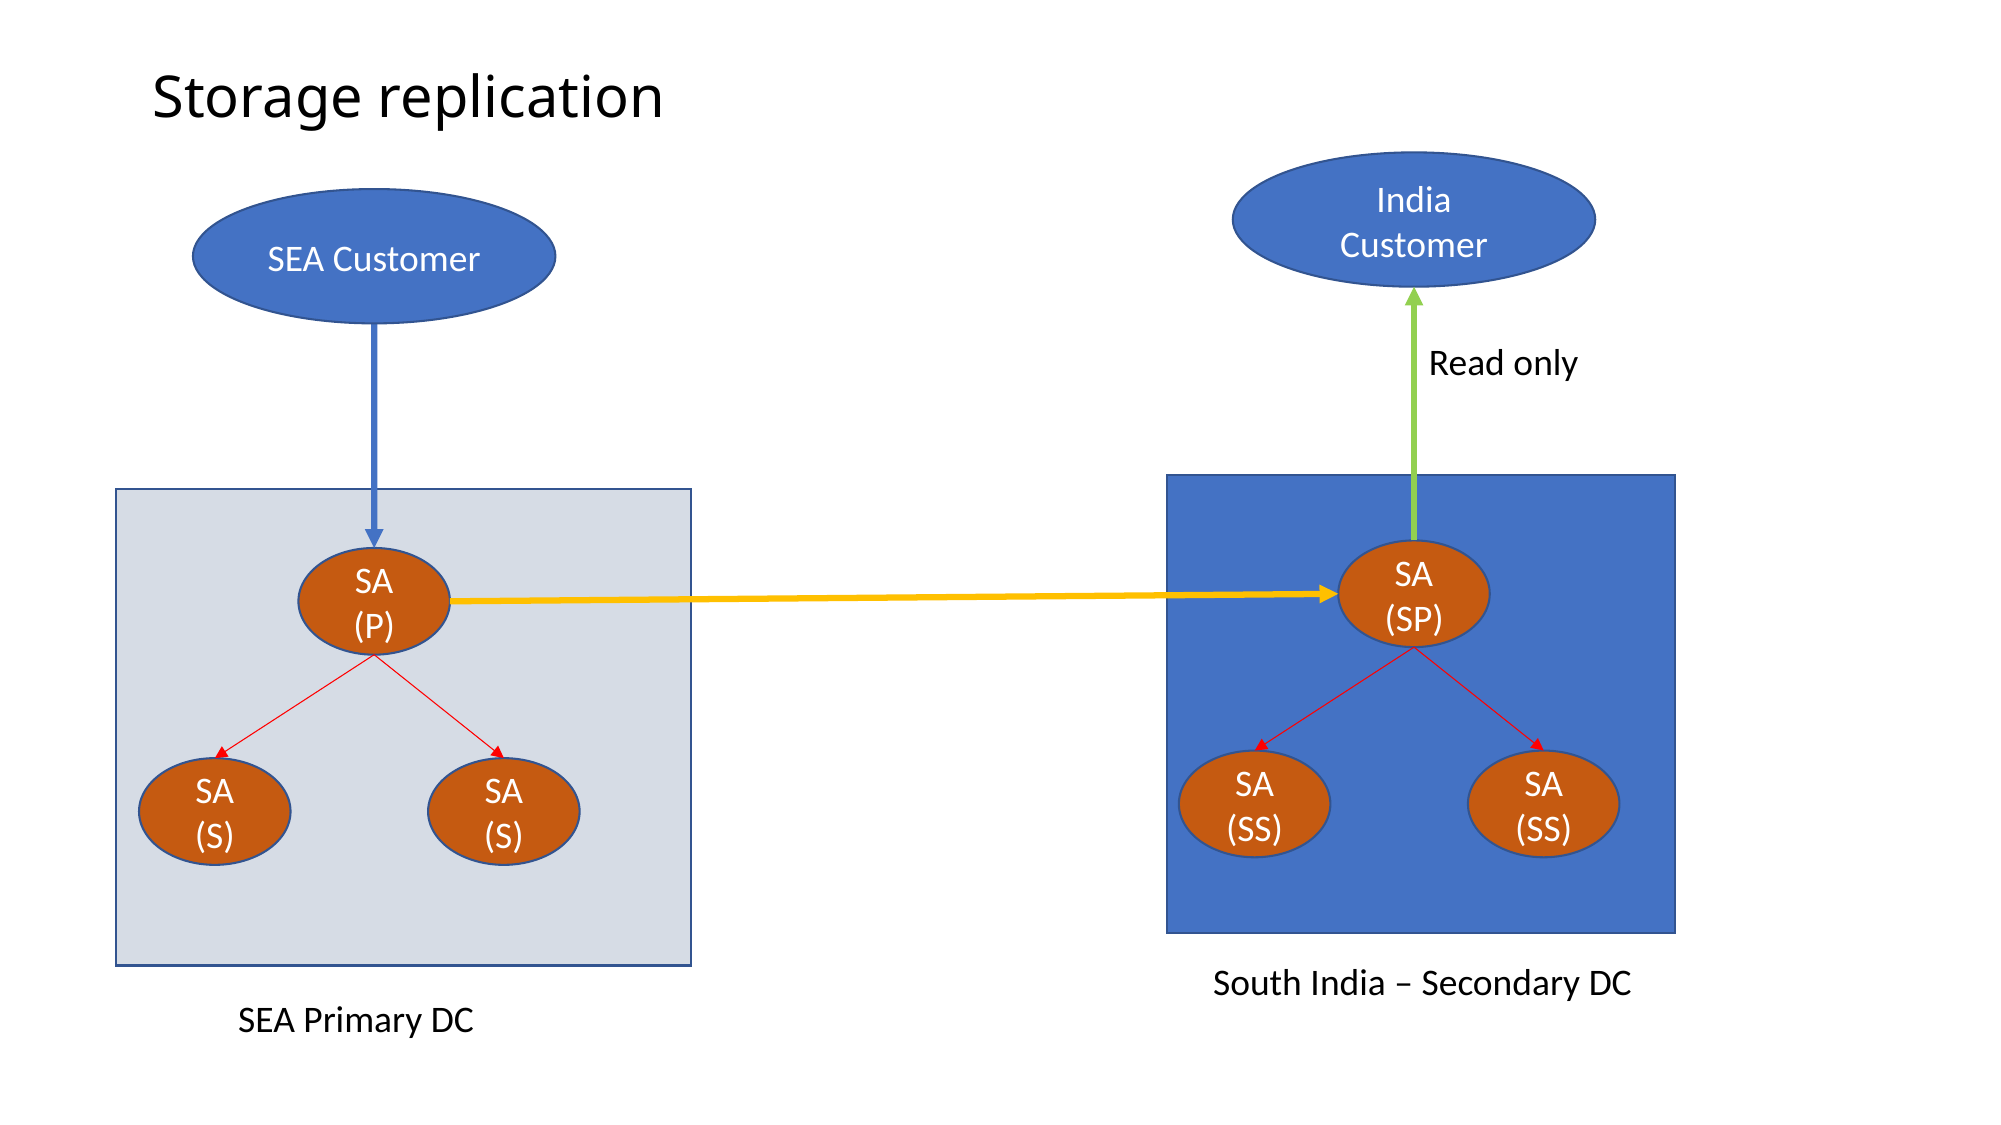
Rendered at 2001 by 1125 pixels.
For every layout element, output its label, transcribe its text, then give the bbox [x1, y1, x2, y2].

text_box SA (P) [297, 546, 451, 654]
text_box SA (SP) [1337, 539, 1491, 647]
text_box Read only [1415, 330, 1735, 391]
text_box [1413, 647, 1544, 751]
title Storage replication [137, 59, 1863, 138]
text_box India Customer [1231, 151, 1597, 288]
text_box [374, 654, 504, 759]
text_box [449, 593, 1339, 602]
text_box [115, 488, 692, 967]
text_box SA (S) [137, 757, 292, 866]
text_box SEA Customer [191, 188, 557, 325]
text_box SA (SS) [1177, 749, 1332, 859]
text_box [214, 654, 374, 759]
text_box SA (S) [427, 757, 581, 866]
text_box South India – Secondary DC [1198, 950, 1696, 1011]
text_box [1254, 647, 1413, 751]
text_box [1166, 474, 1676, 934]
text_box SEA Primary DC [223, 987, 596, 1048]
text_box SA (SS) [1466, 749, 1621, 859]
